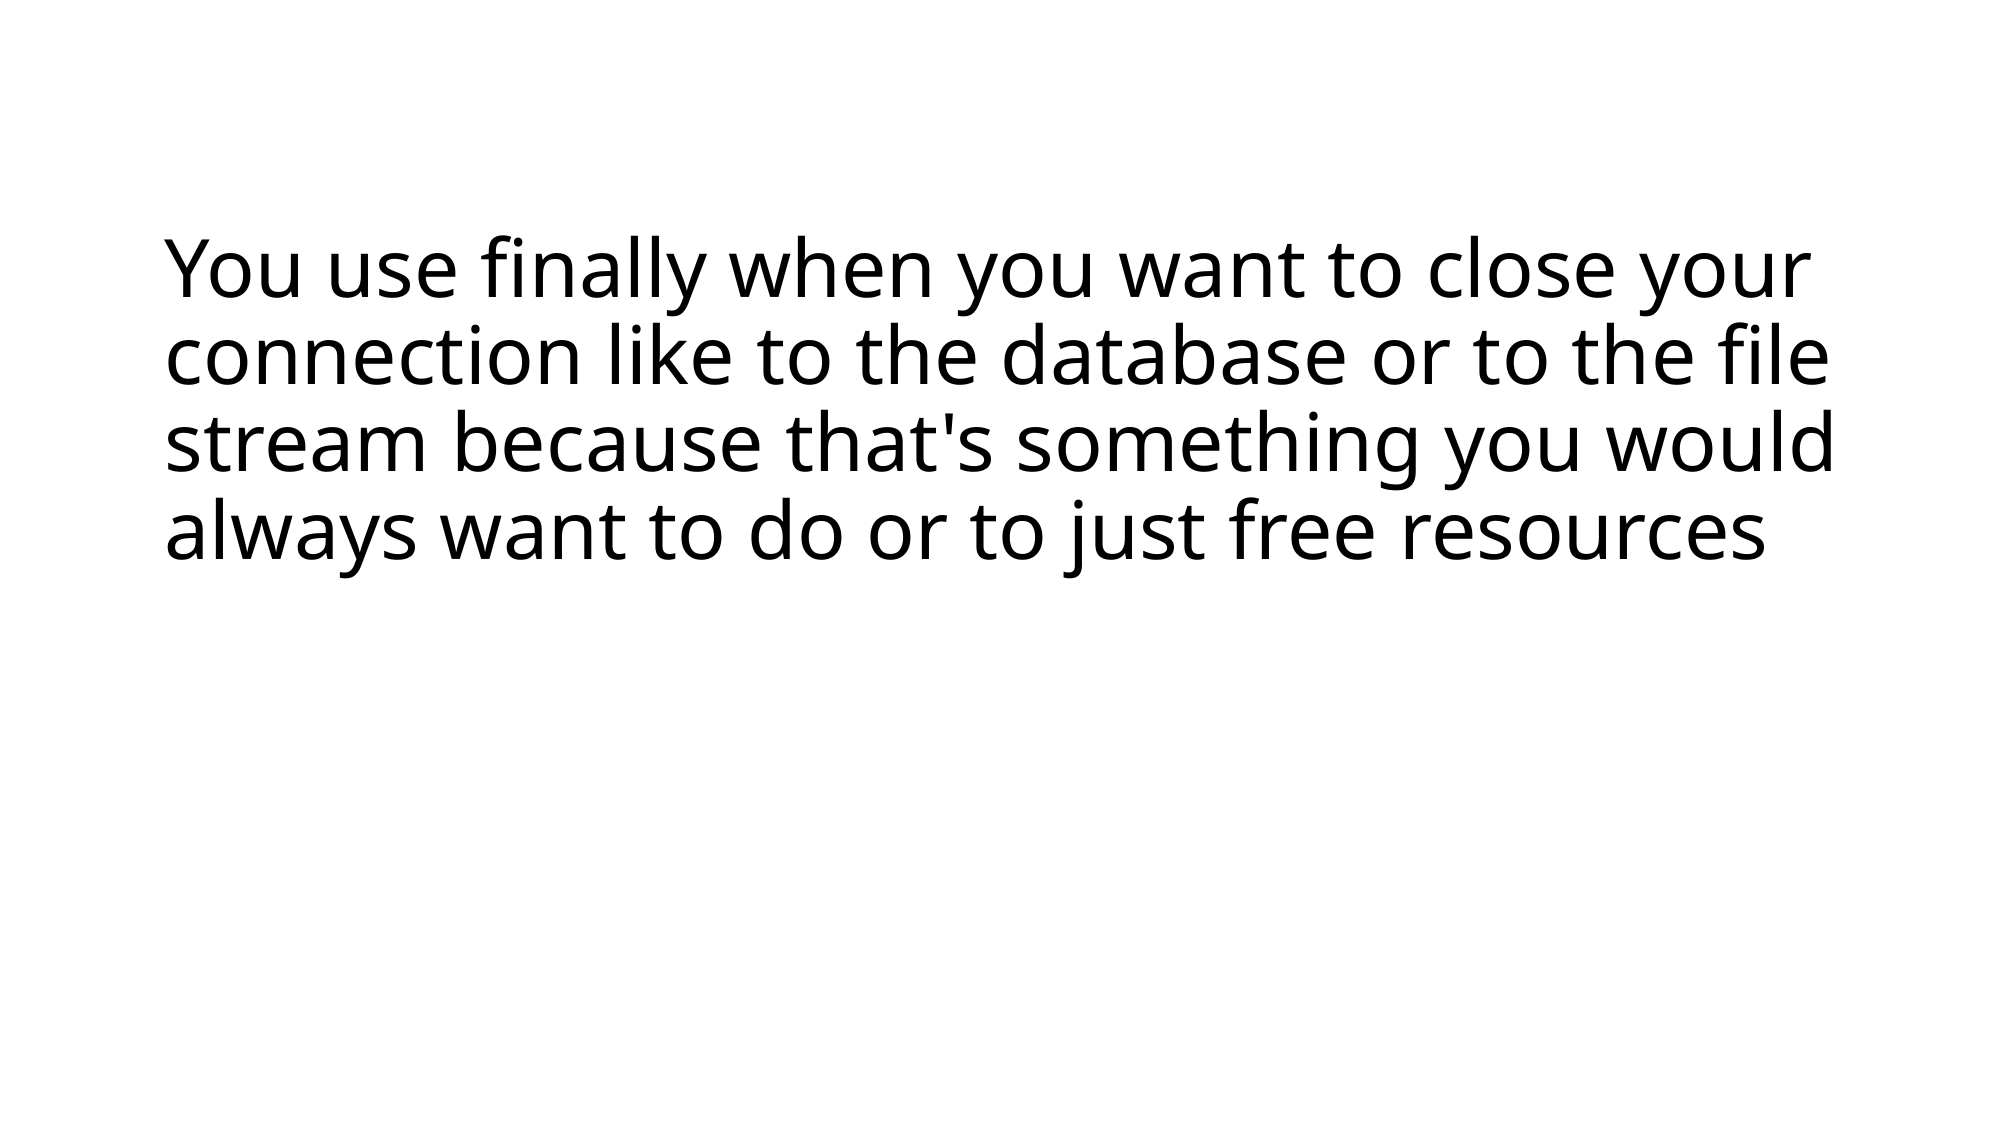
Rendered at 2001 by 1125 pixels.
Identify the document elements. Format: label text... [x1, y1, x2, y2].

title You use finally when you want to close your connection like to the database or to the file stream because that's something you would always want to do or to just free resources [149, 180, 1875, 625]
